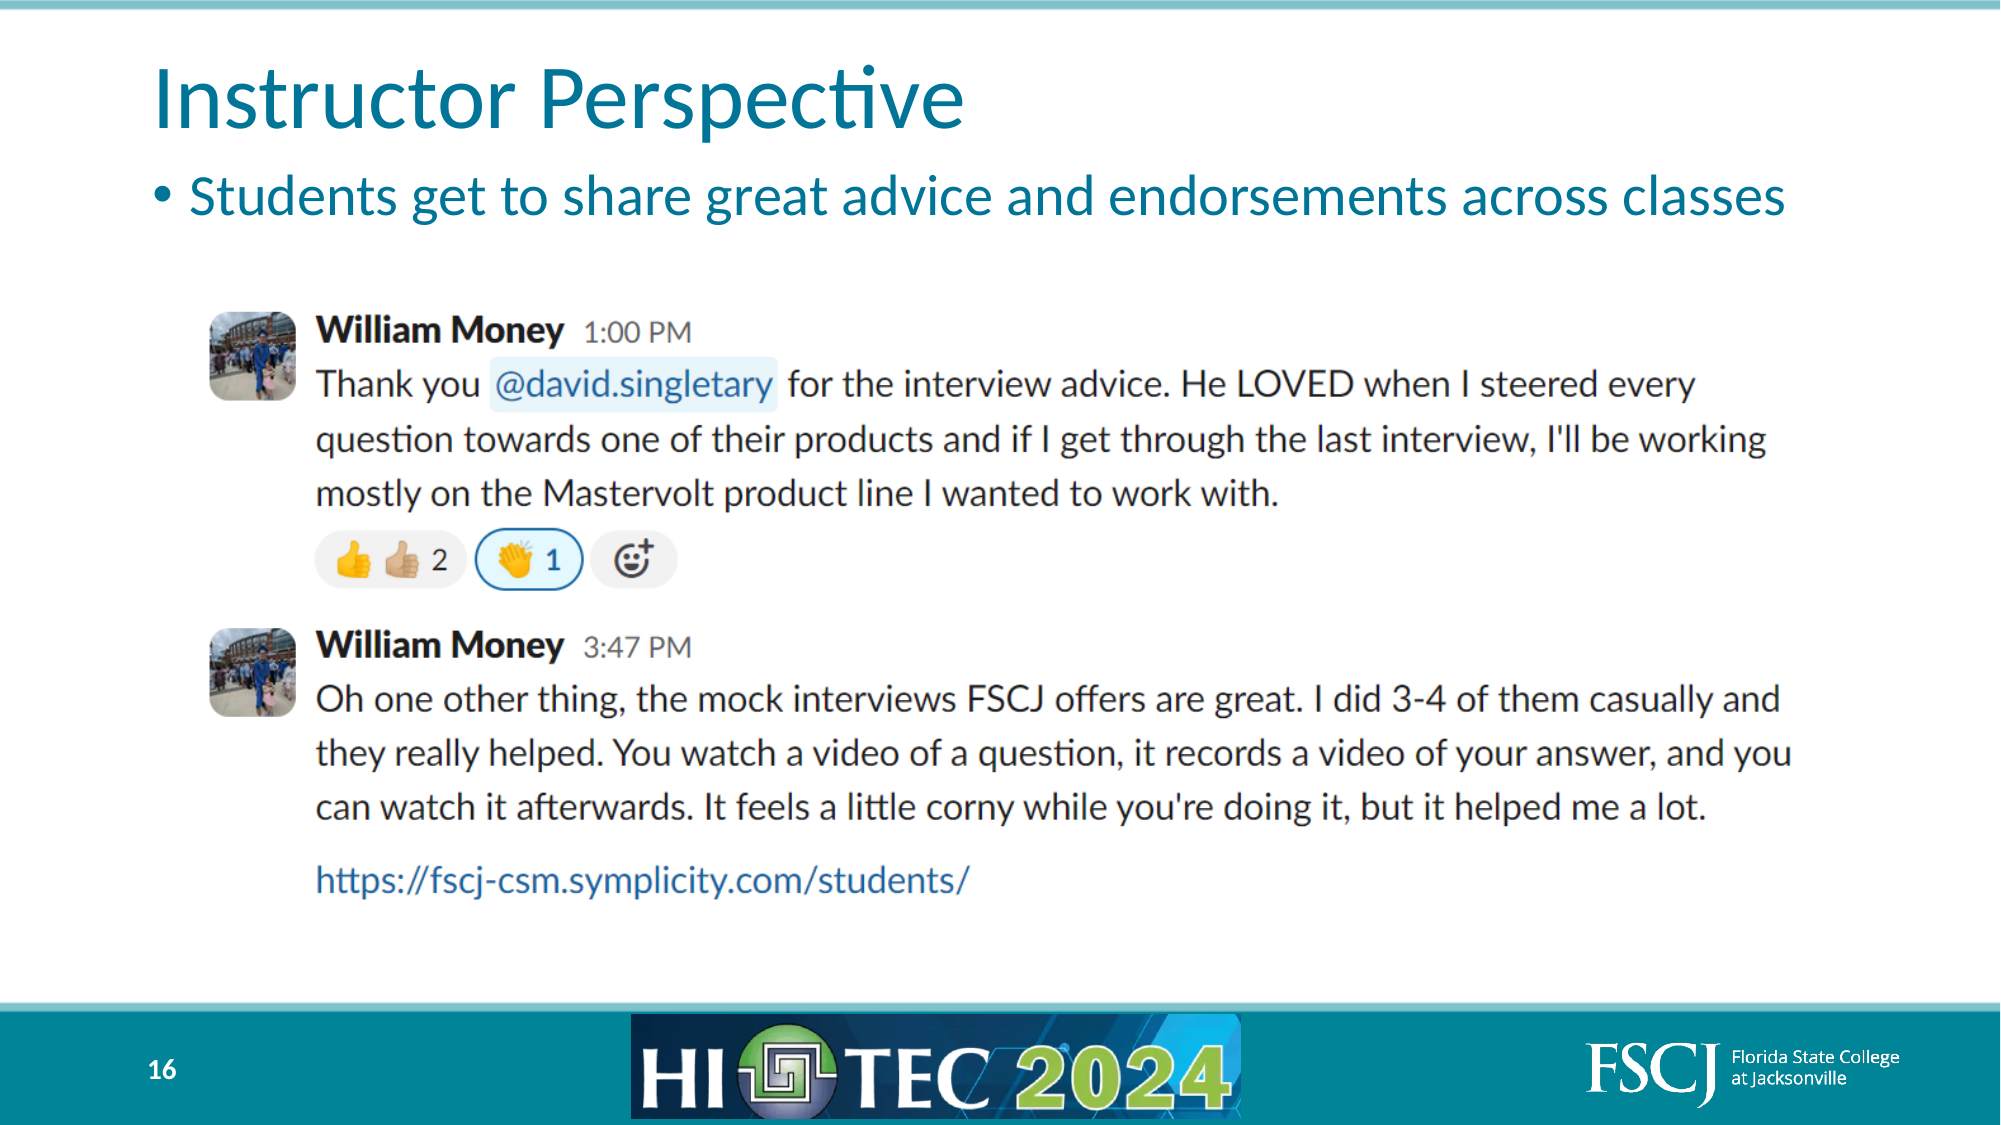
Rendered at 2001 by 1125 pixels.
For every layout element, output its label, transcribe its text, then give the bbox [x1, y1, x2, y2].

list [164, 285, 1836, 915]
title Instructor Perspective [137, 20, 1863, 157]
picture [0, 0, 2001, 1125]
text_box Students get to share great advice and endorsements across classes [137, 157, 1863, 915]
